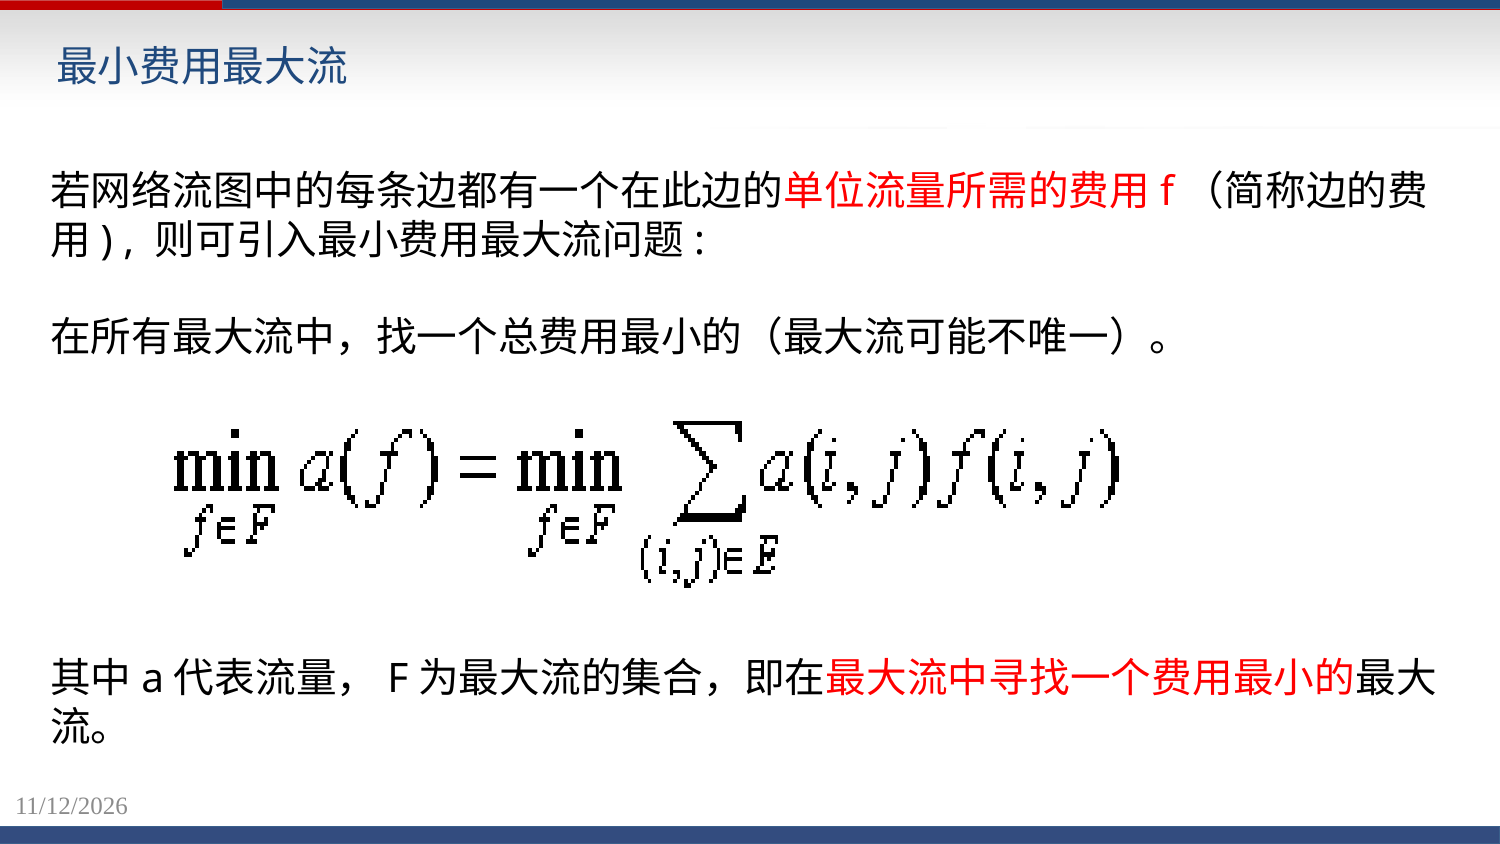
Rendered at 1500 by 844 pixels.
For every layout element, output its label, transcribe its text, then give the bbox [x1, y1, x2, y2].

text_box 最小费用最大流 [41, 32, 1054, 121]
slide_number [0, 782, 350, 828]
text_box 若网络流图中的每条边都有一个在此边的单位流量所需的费用f（简称边的费用) , 则可引入最小费用最大流问题: 在所有最大流中，找一个总费用最小的（最大流可能不唯一）。 其中a代表流量，F为最大流的集合，即在最大流中寻找一个费用最小的最大流。 [35, 157, 1465, 661]
picture [174, 421, 1119, 588]
picture [0, 10, 1500, 129]
